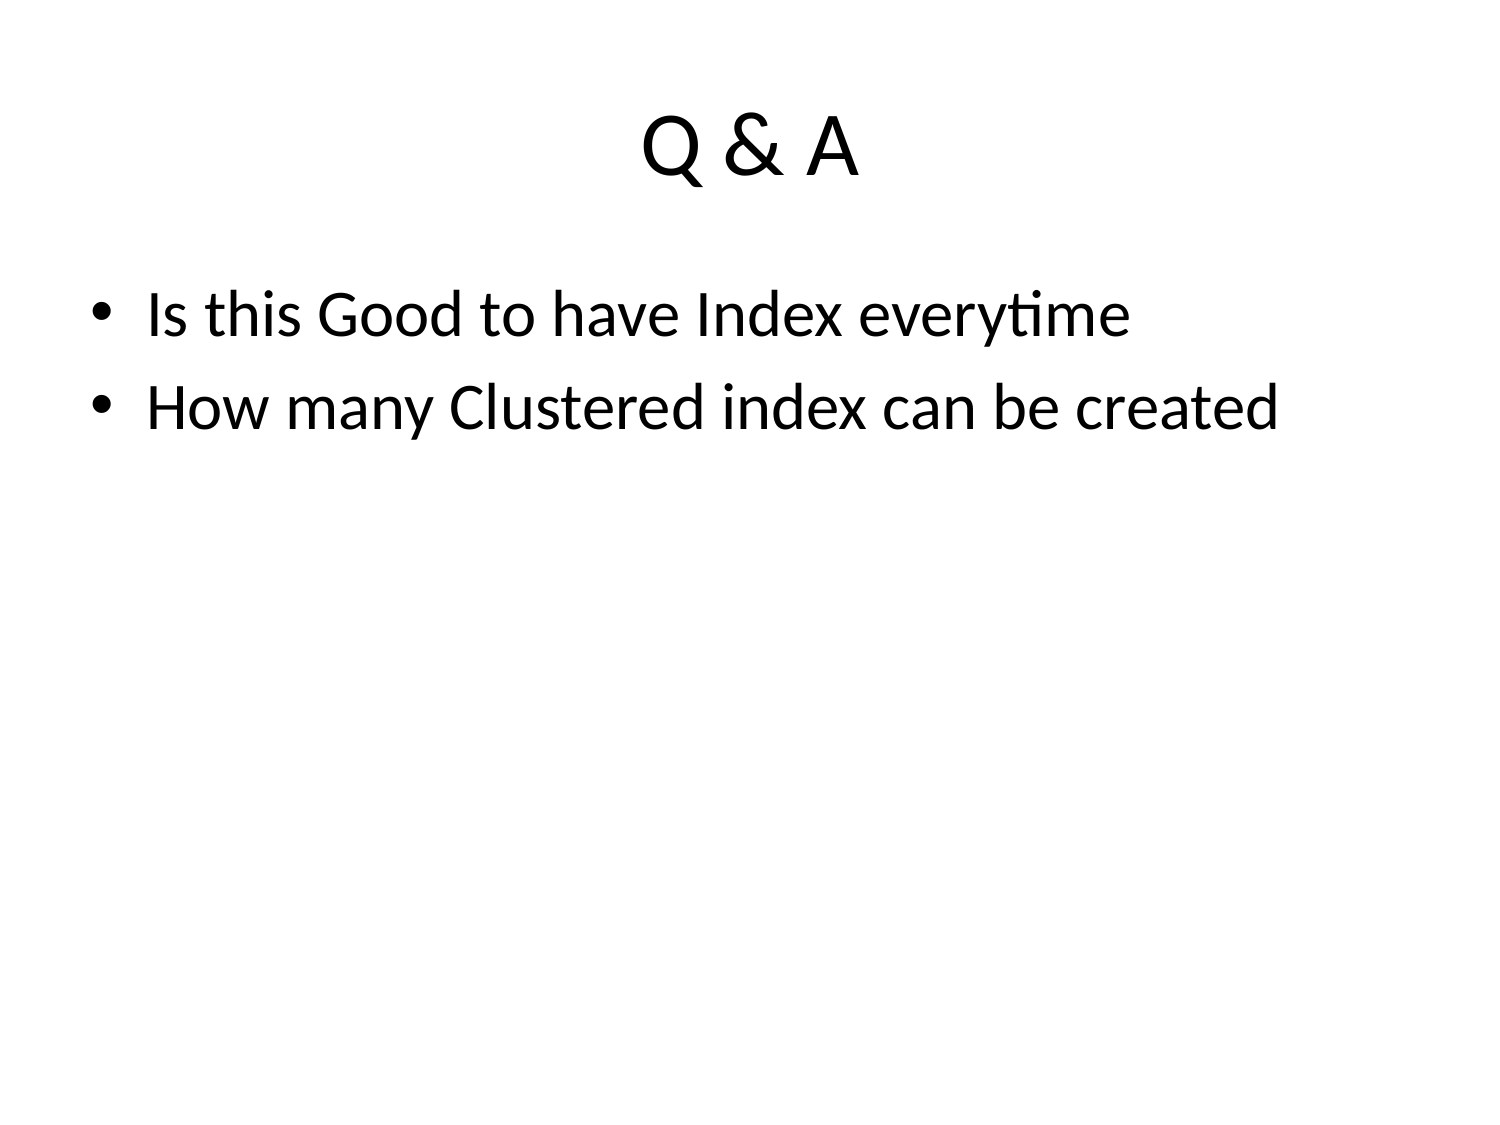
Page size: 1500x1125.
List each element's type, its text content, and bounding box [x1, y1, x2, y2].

list Is this Good to have Index everytime How many Clustered index can be created [75, 262, 1425, 1005]
title Q & A [75, 45, 1425, 233]
